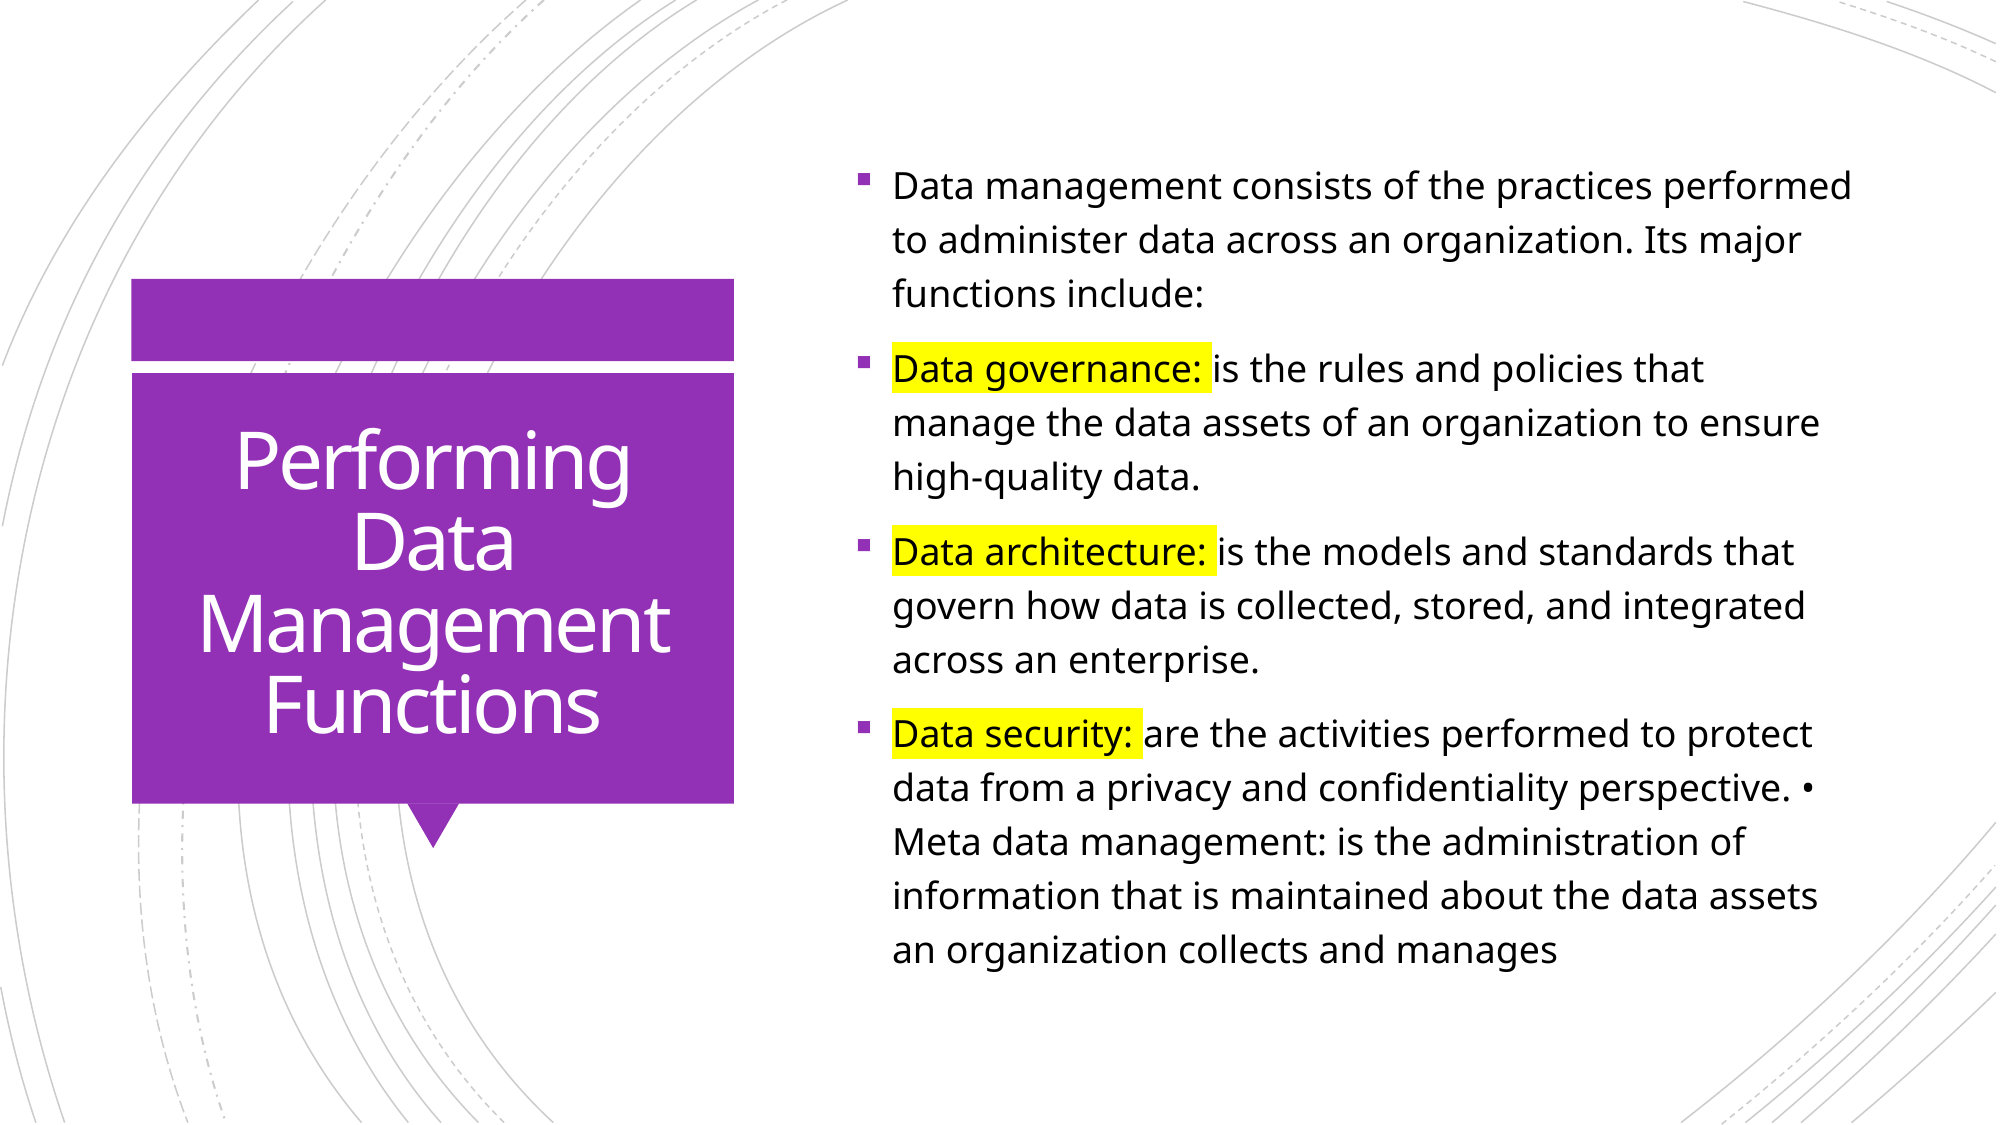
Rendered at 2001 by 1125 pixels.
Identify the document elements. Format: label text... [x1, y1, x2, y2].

title Performing Data Management Functions [145, 385, 720, 789]
list Data management consists of the practices performed to administer data across an organization. Its major functions include: Data governance: is the rules and policies that manage the data assets of an organization to ensure high-quality data. Data architecture: is the models and standards that govern how data is collected, stored, and integrated across an enterprise. Data security: are the activities performed to protect data from a privacy and confidentiality perspective. • Meta data management: is the administration of information that is maintained about the data assets an organization collects and manages [839, 131, 1871, 993]
